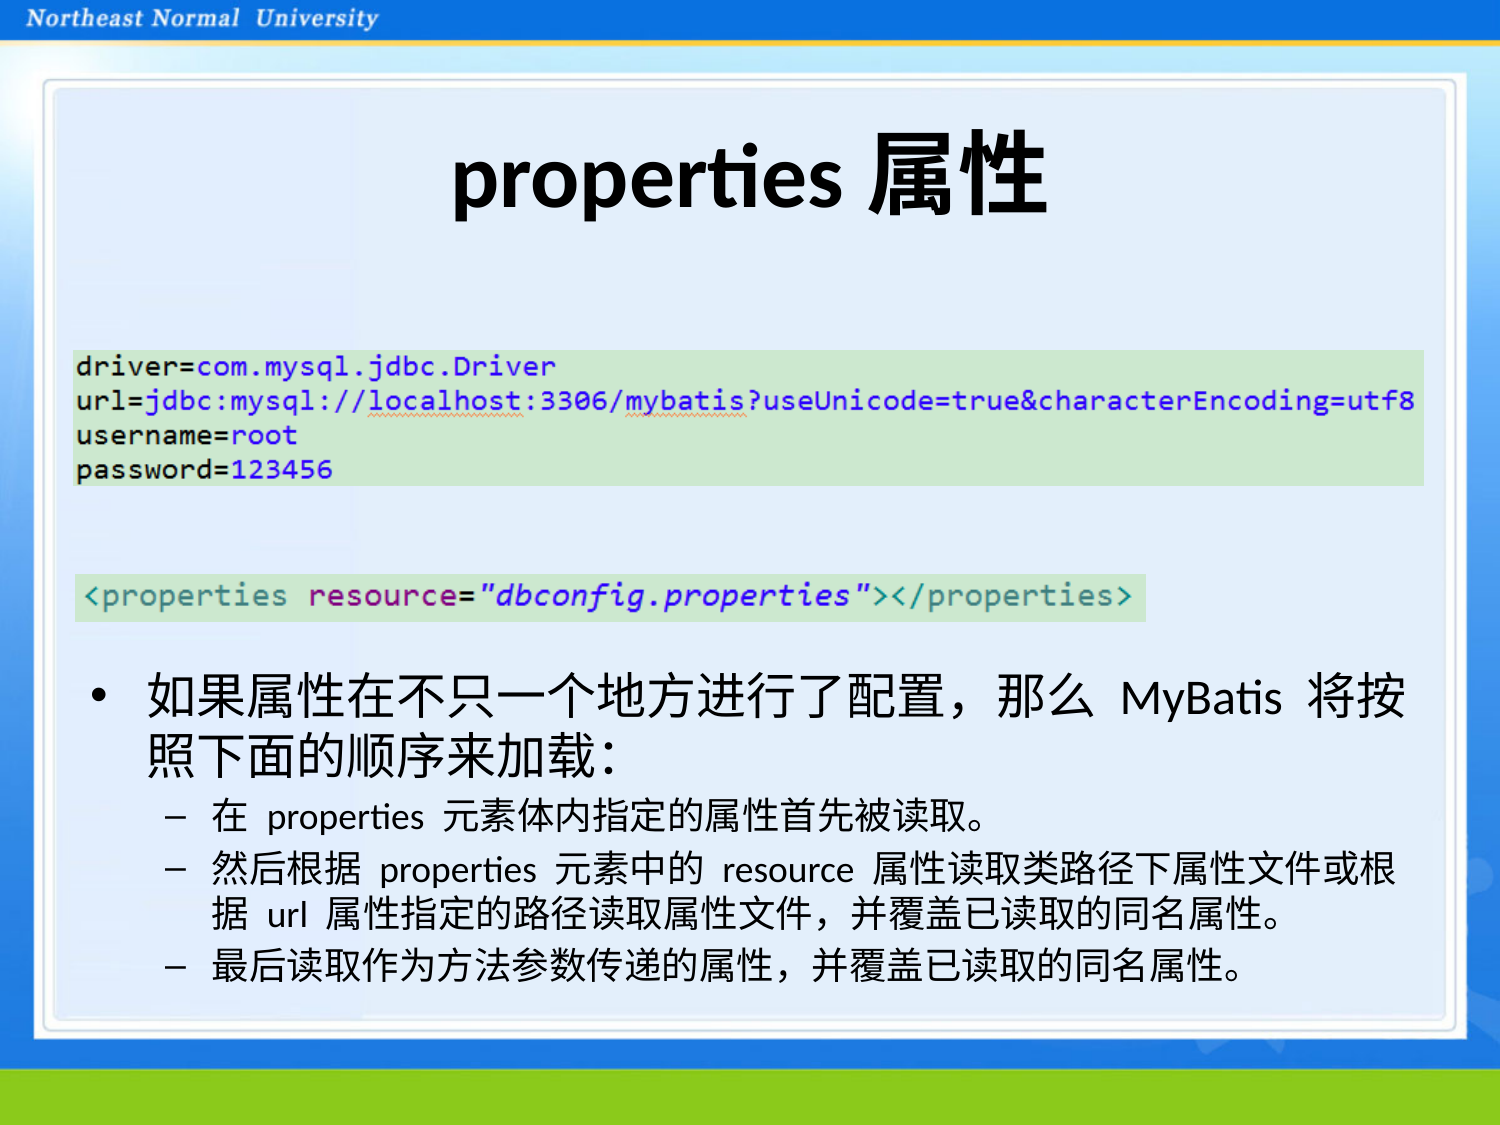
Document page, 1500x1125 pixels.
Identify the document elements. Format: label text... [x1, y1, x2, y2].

picture [0, 0, 1500, 1125]
title properties属性 [75, 77, 1425, 265]
list 如果属性在不只一个地方进行了配置，那么 MyBatis 将按照下面的顺序来加载： 在 properties 元素体内指定的属性首先被读取。 然后根据 properties 元素中的 resource 属性读取类路径下属性文件或根据 url 属性指定的路径读取属性文件，并覆盖已读取的同名属性。 最后读取作为方法参数传递的属性，并覆盖已读取的同名属性。 [75, 656, 1425, 1024]
